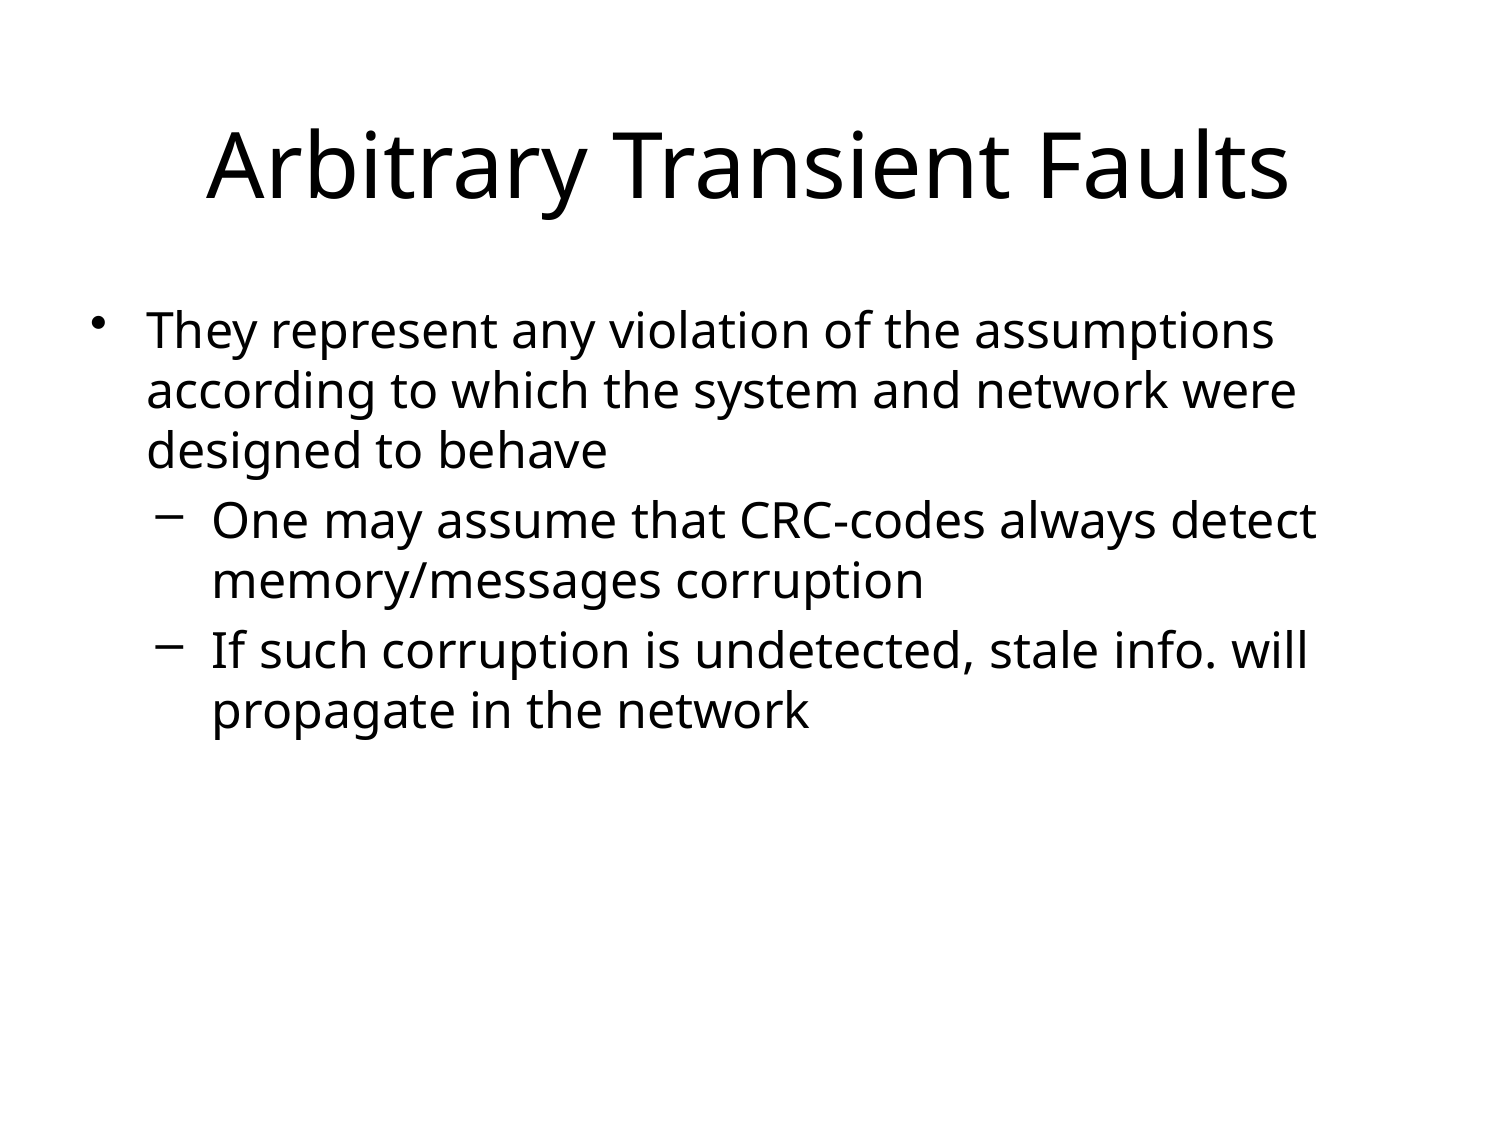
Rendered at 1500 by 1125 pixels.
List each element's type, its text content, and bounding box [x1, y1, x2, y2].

title Arbitrary Transient Faults [74, 67, 1426, 256]
list They represent any violation of the assumptions according to which the system and network were designed to behave One may assume that CRC-codes always detect memory/messages corruption If such corruption is undetected, stale info. will propagate in the network [74, 290, 1426, 1036]
